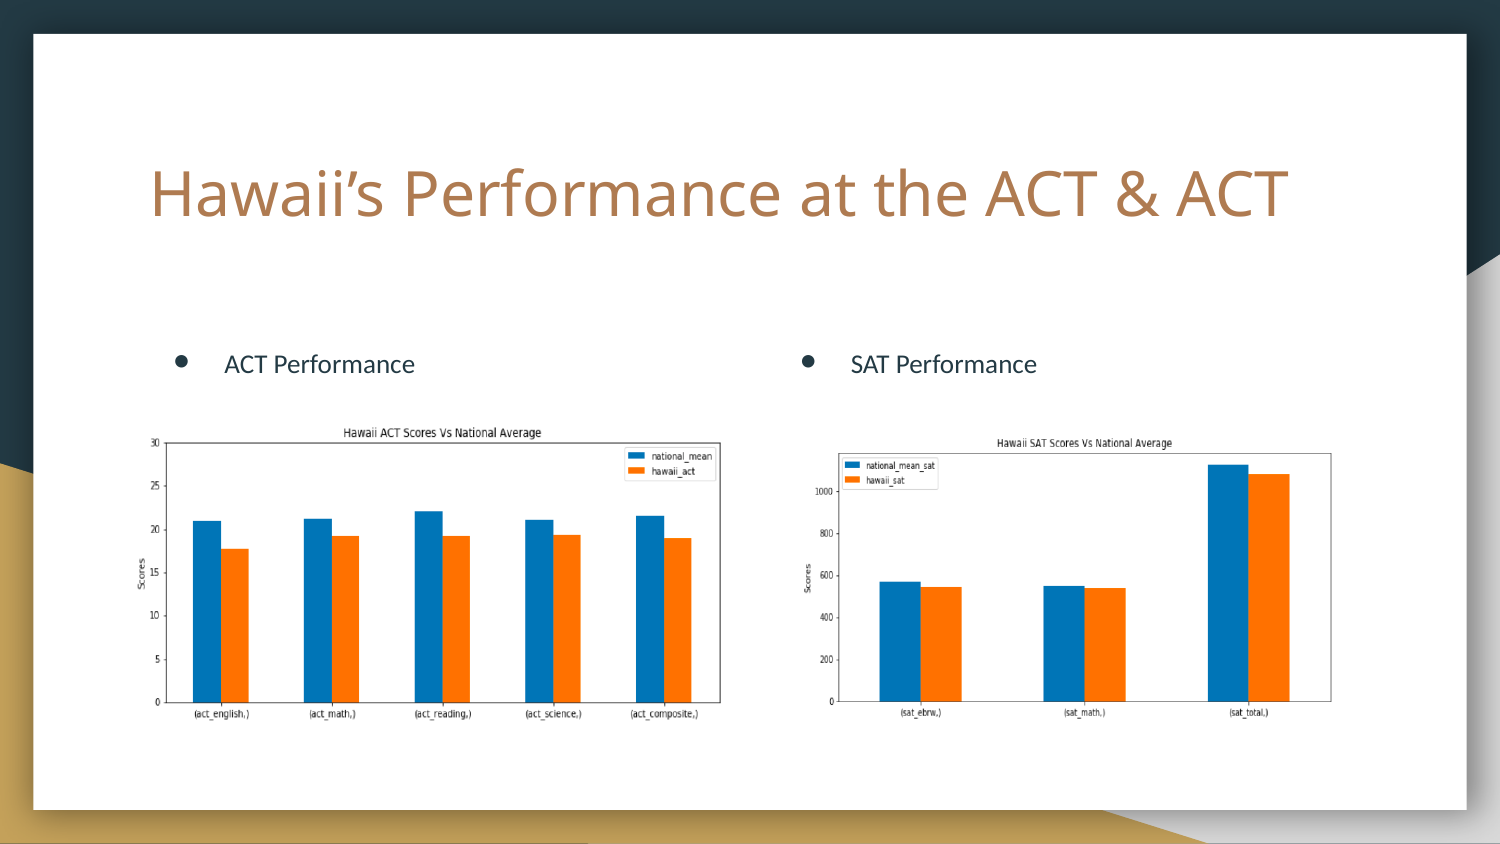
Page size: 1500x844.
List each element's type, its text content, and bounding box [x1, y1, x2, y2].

picture [792, 433, 1340, 729]
list ACT Performance [134, 326, 739, 421]
picture [134, 421, 740, 729]
title Hawaii’s Performance at the ACT & ACT [134, 138, 1366, 296]
list SAT Performance [760, 326, 1366, 729]
